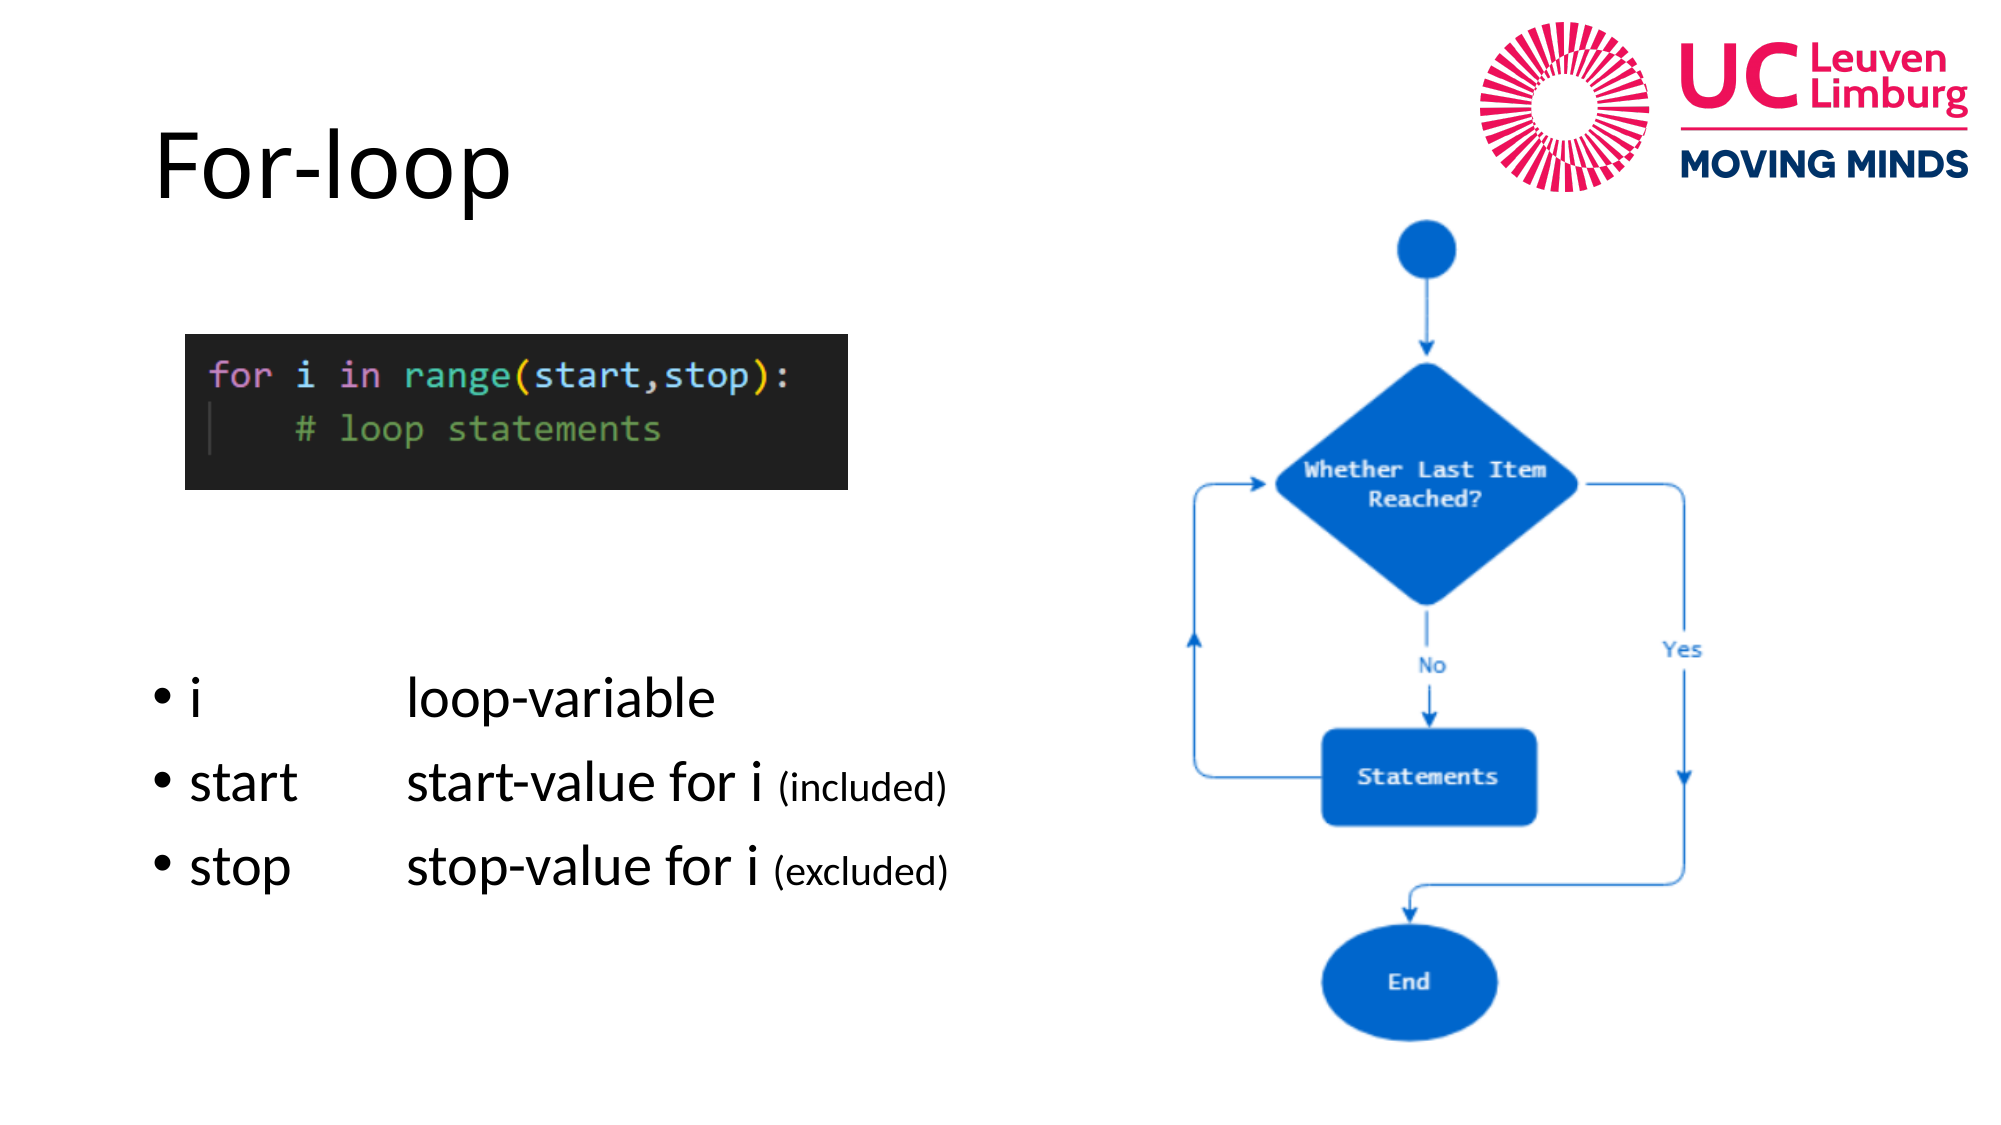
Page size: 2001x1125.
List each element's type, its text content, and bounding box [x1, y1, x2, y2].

title For-loop [137, 59, 1863, 278]
picture [184, 334, 848, 490]
list i loop-variable start start-value for i (included) stop stop-value for i (excluded) [137, 660, 1075, 1066]
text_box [1136, 196, 1756, 1066]
picture [1480, 22, 1973, 192]
